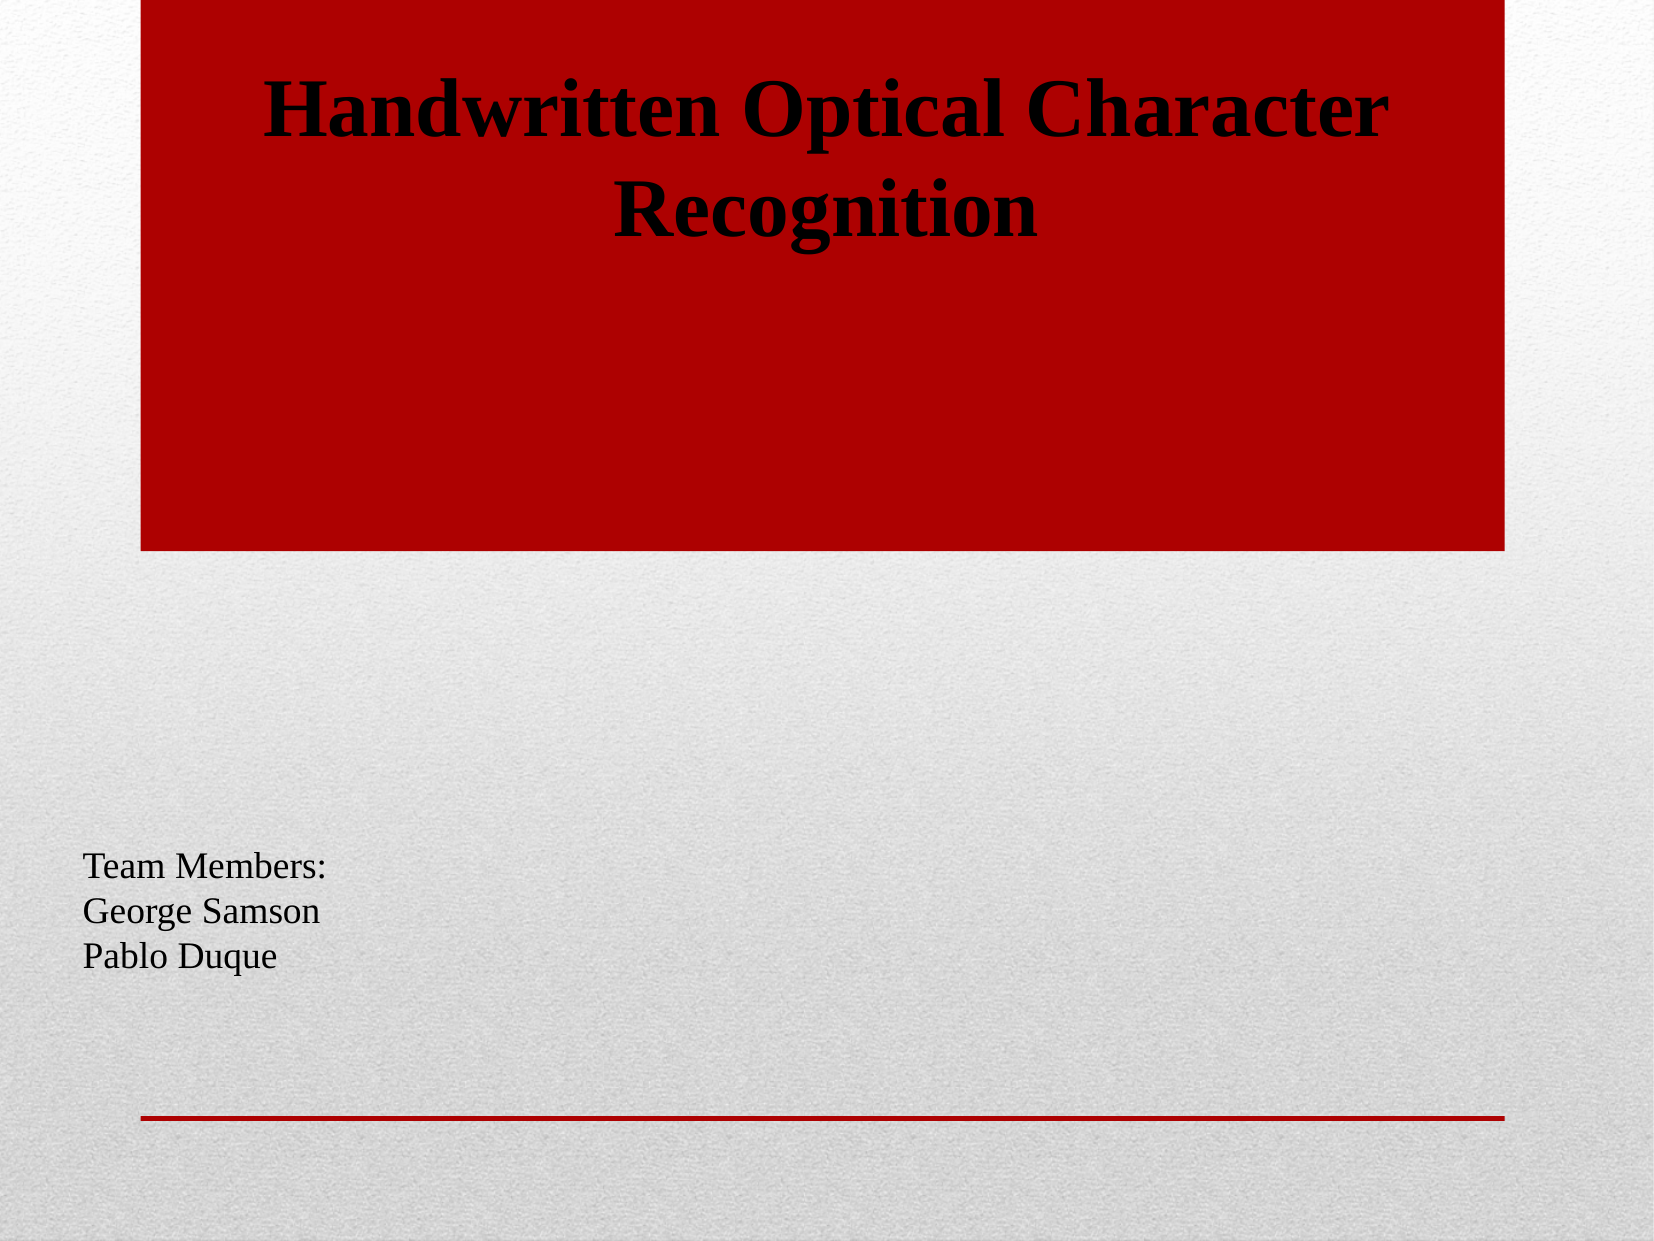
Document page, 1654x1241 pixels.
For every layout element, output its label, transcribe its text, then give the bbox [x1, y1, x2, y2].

text_box Team Members: George Samson Pablo Duque [82, 807, 1571, 1010]
text_box Handwritten Optical Character Recognition [82, 49, 1571, 257]
